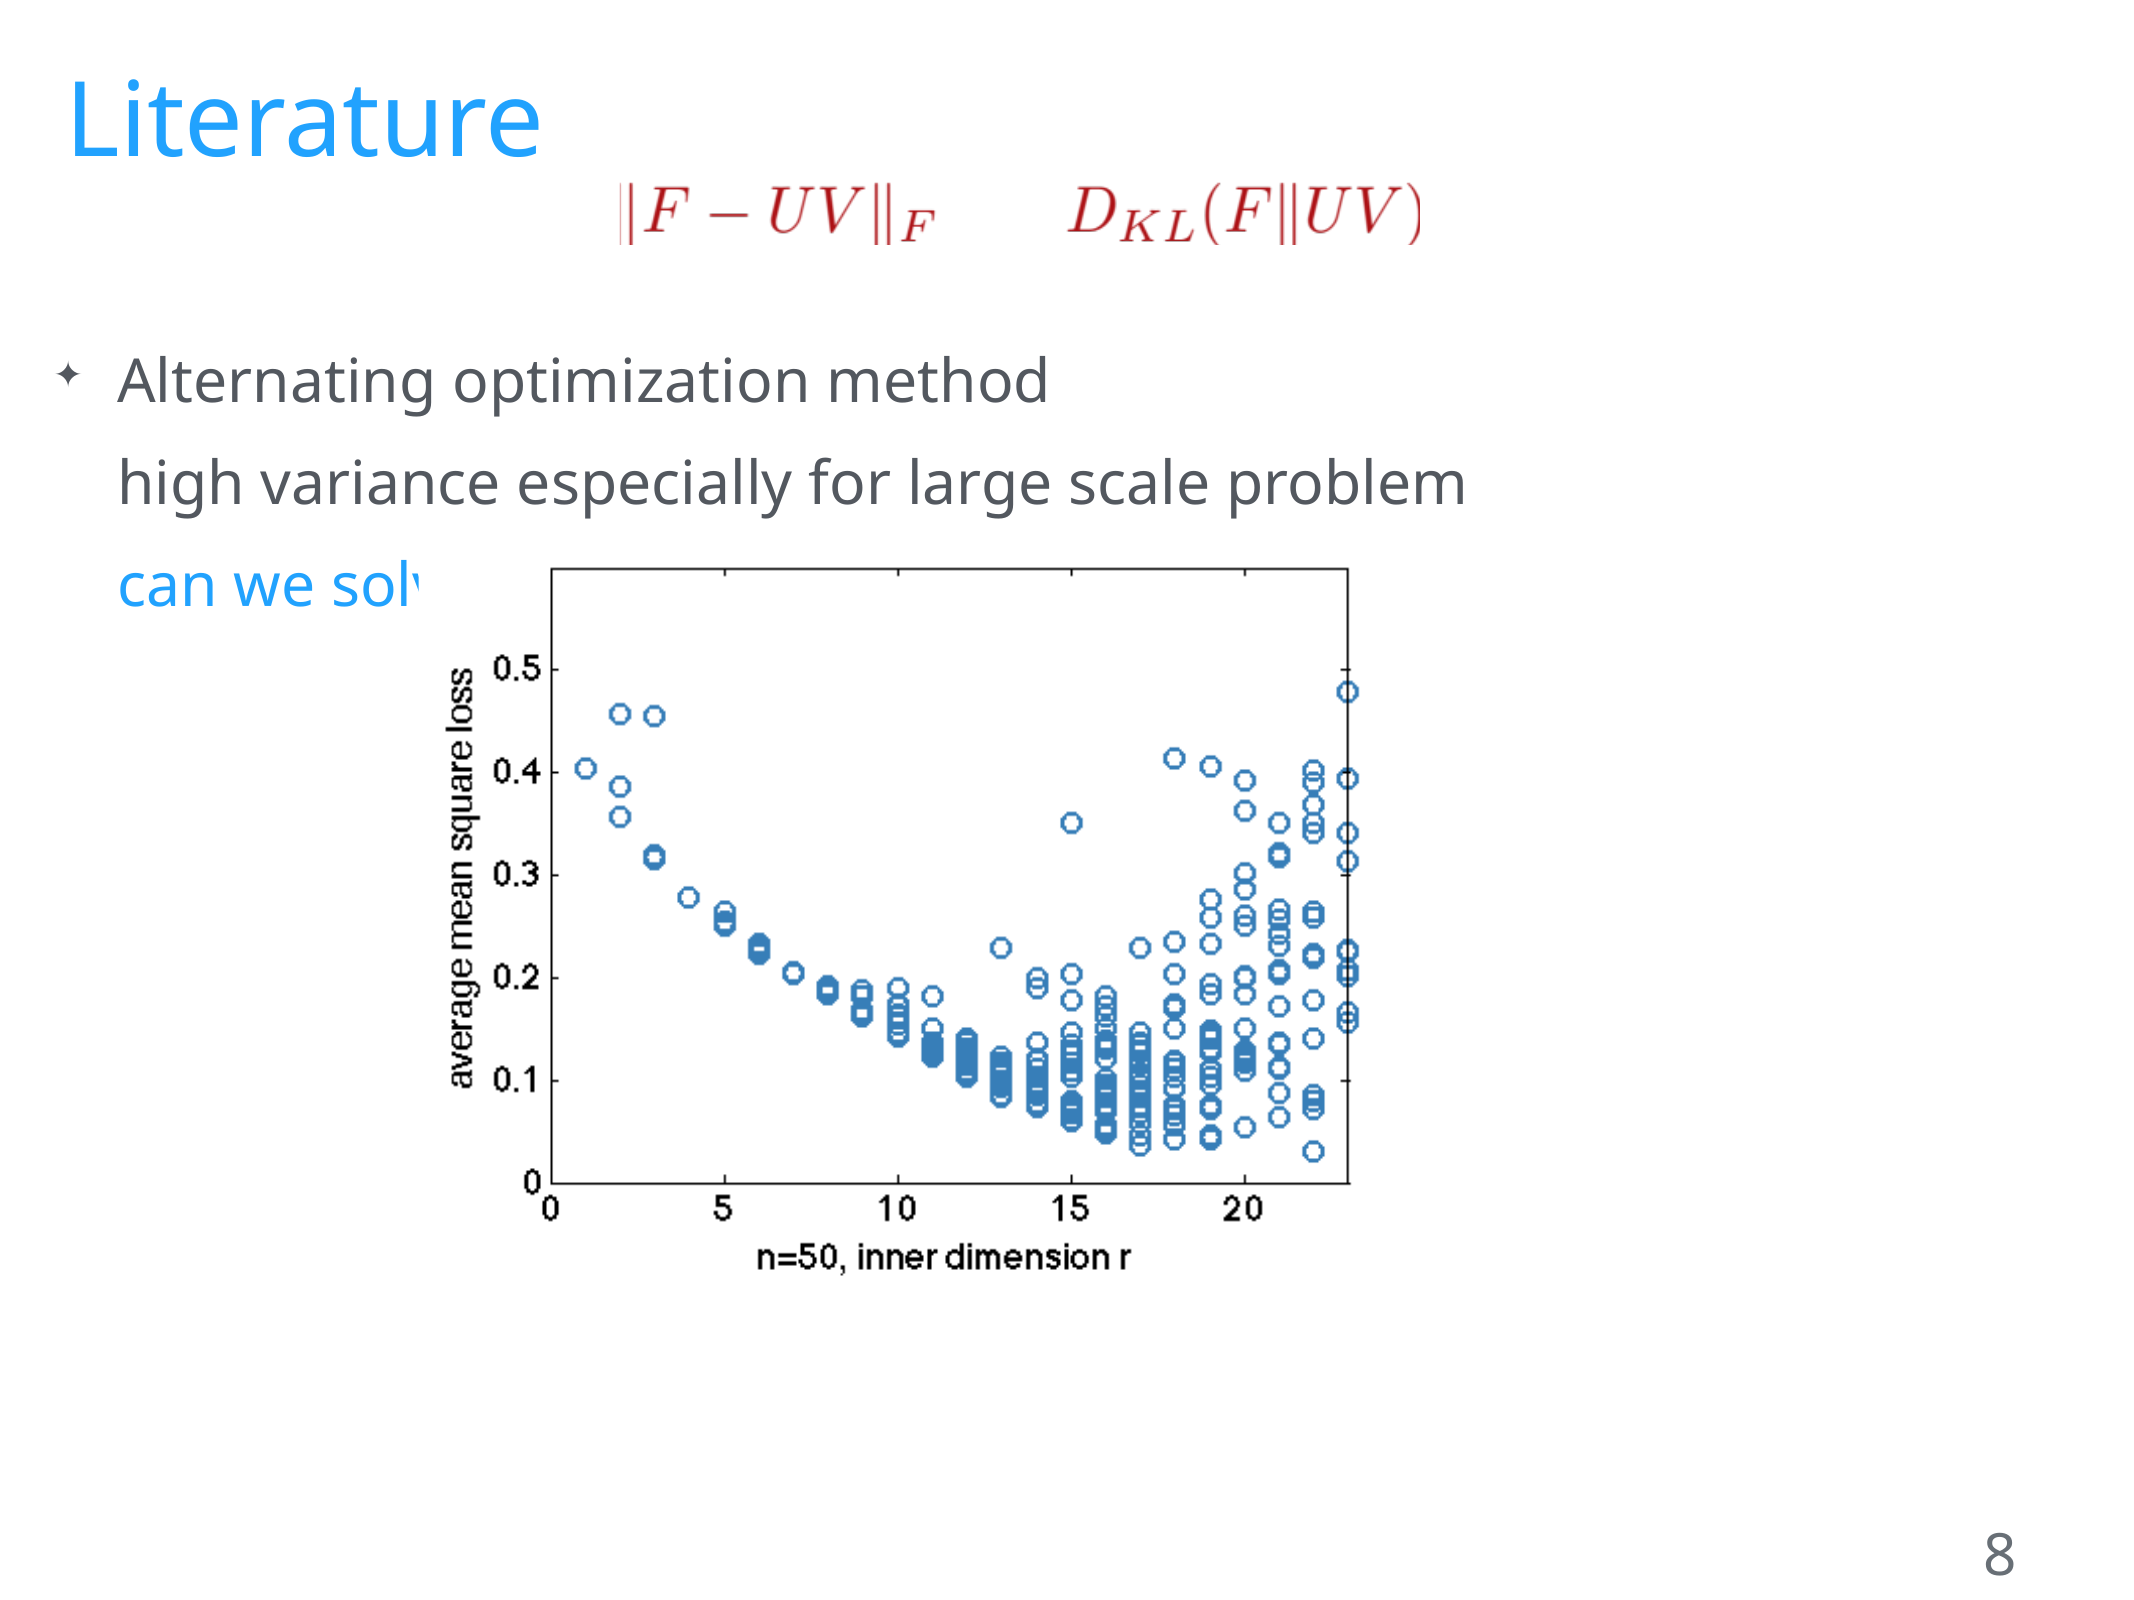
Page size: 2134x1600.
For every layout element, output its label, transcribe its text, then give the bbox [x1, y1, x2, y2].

picture [418, 551, 1446, 1284]
title Literature [64, 15, 1964, 214]
picture [619, 180, 1421, 246]
list Alternating optimization method high variance especially for large scale problem can we solve it in a more controlled way? [34, 312, 2021, 1553]
